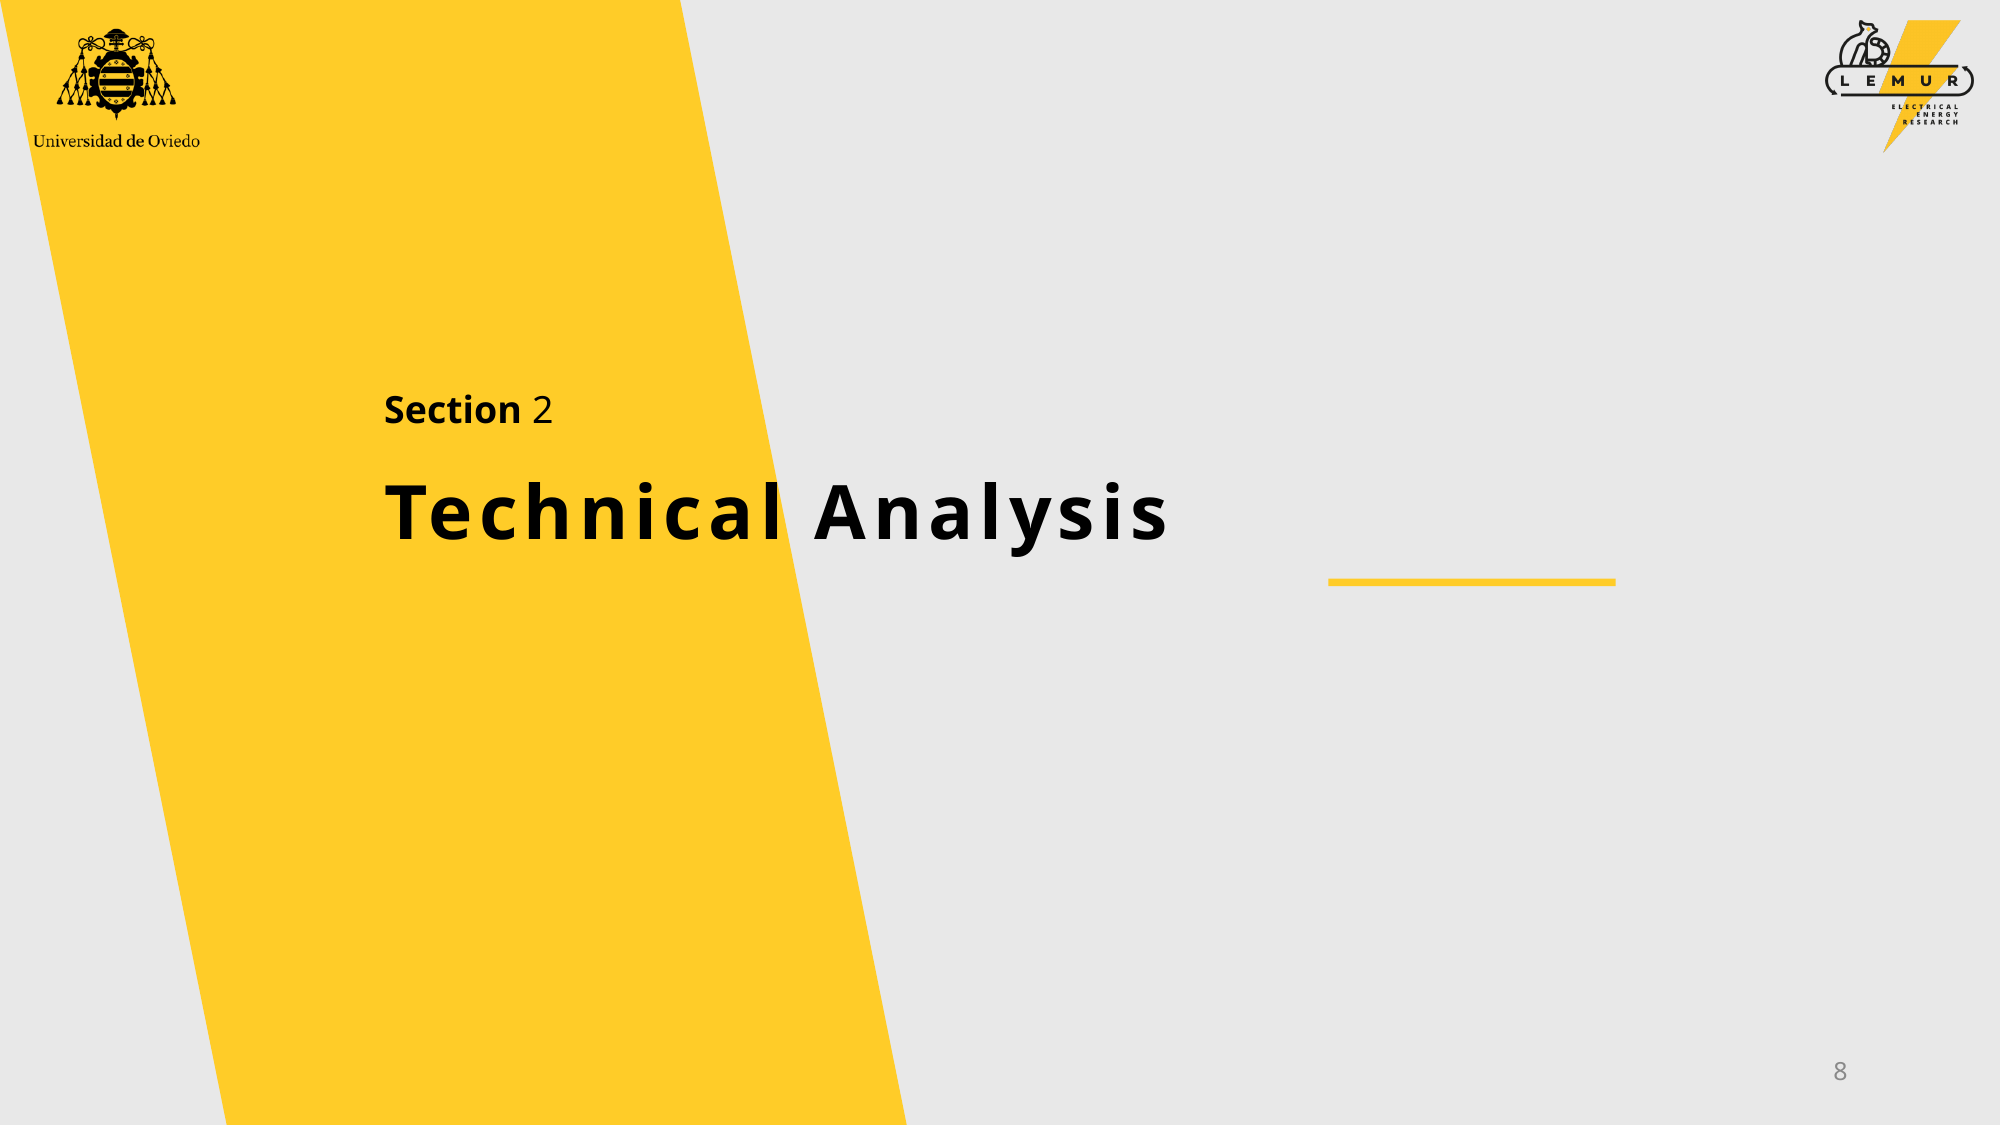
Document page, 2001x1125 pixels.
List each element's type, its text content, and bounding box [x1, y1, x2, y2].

picture [25, 20, 206, 153]
slide_number 8 [1412, 1042, 1863, 1103]
text_box [1327, 578, 1617, 587]
picture [1825, 20, 1974, 153]
text_box [0, 0, 908, 1125]
text_box Section 2 [369, 378, 1016, 439]
text_box Technical Analysis [369, 457, 2000, 652]
